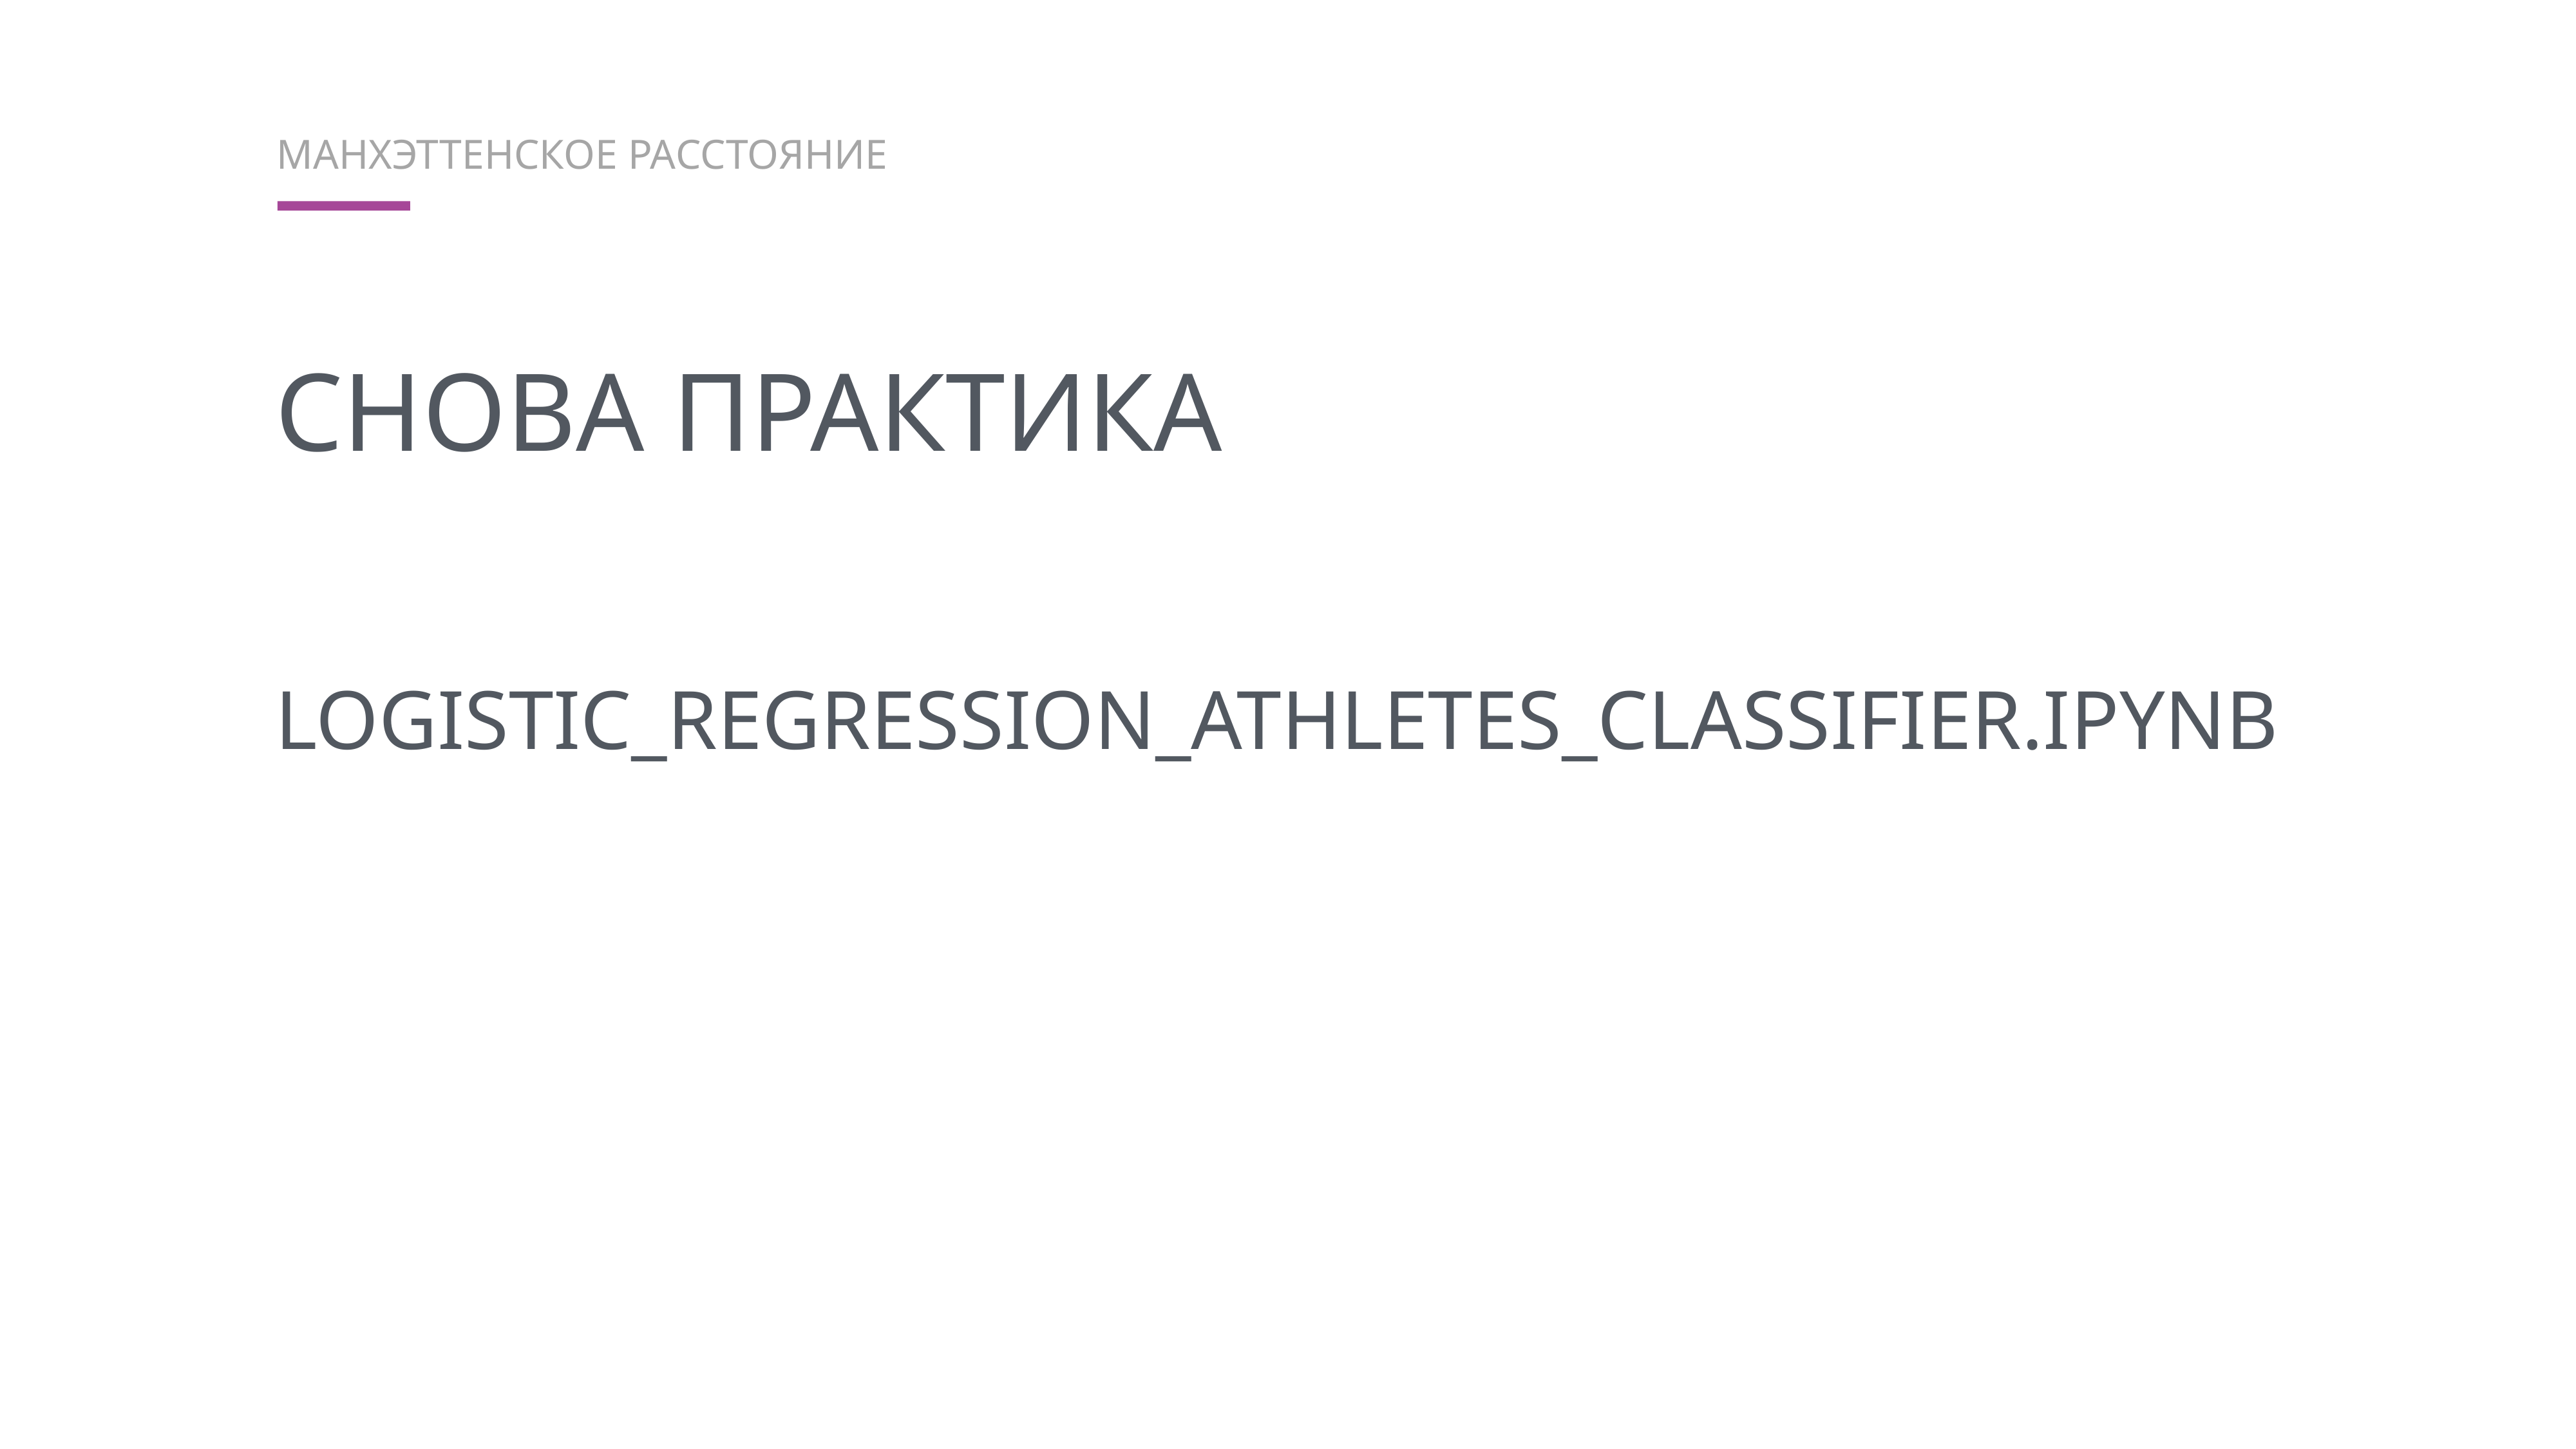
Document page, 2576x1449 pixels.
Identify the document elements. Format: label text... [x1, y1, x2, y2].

text_box Снова практика Logistic_regression_athletes_classifier.ipynb [270, 299, 2543, 772]
text_box Манхэттенское расстояние [271, 108, 2318, 182]
